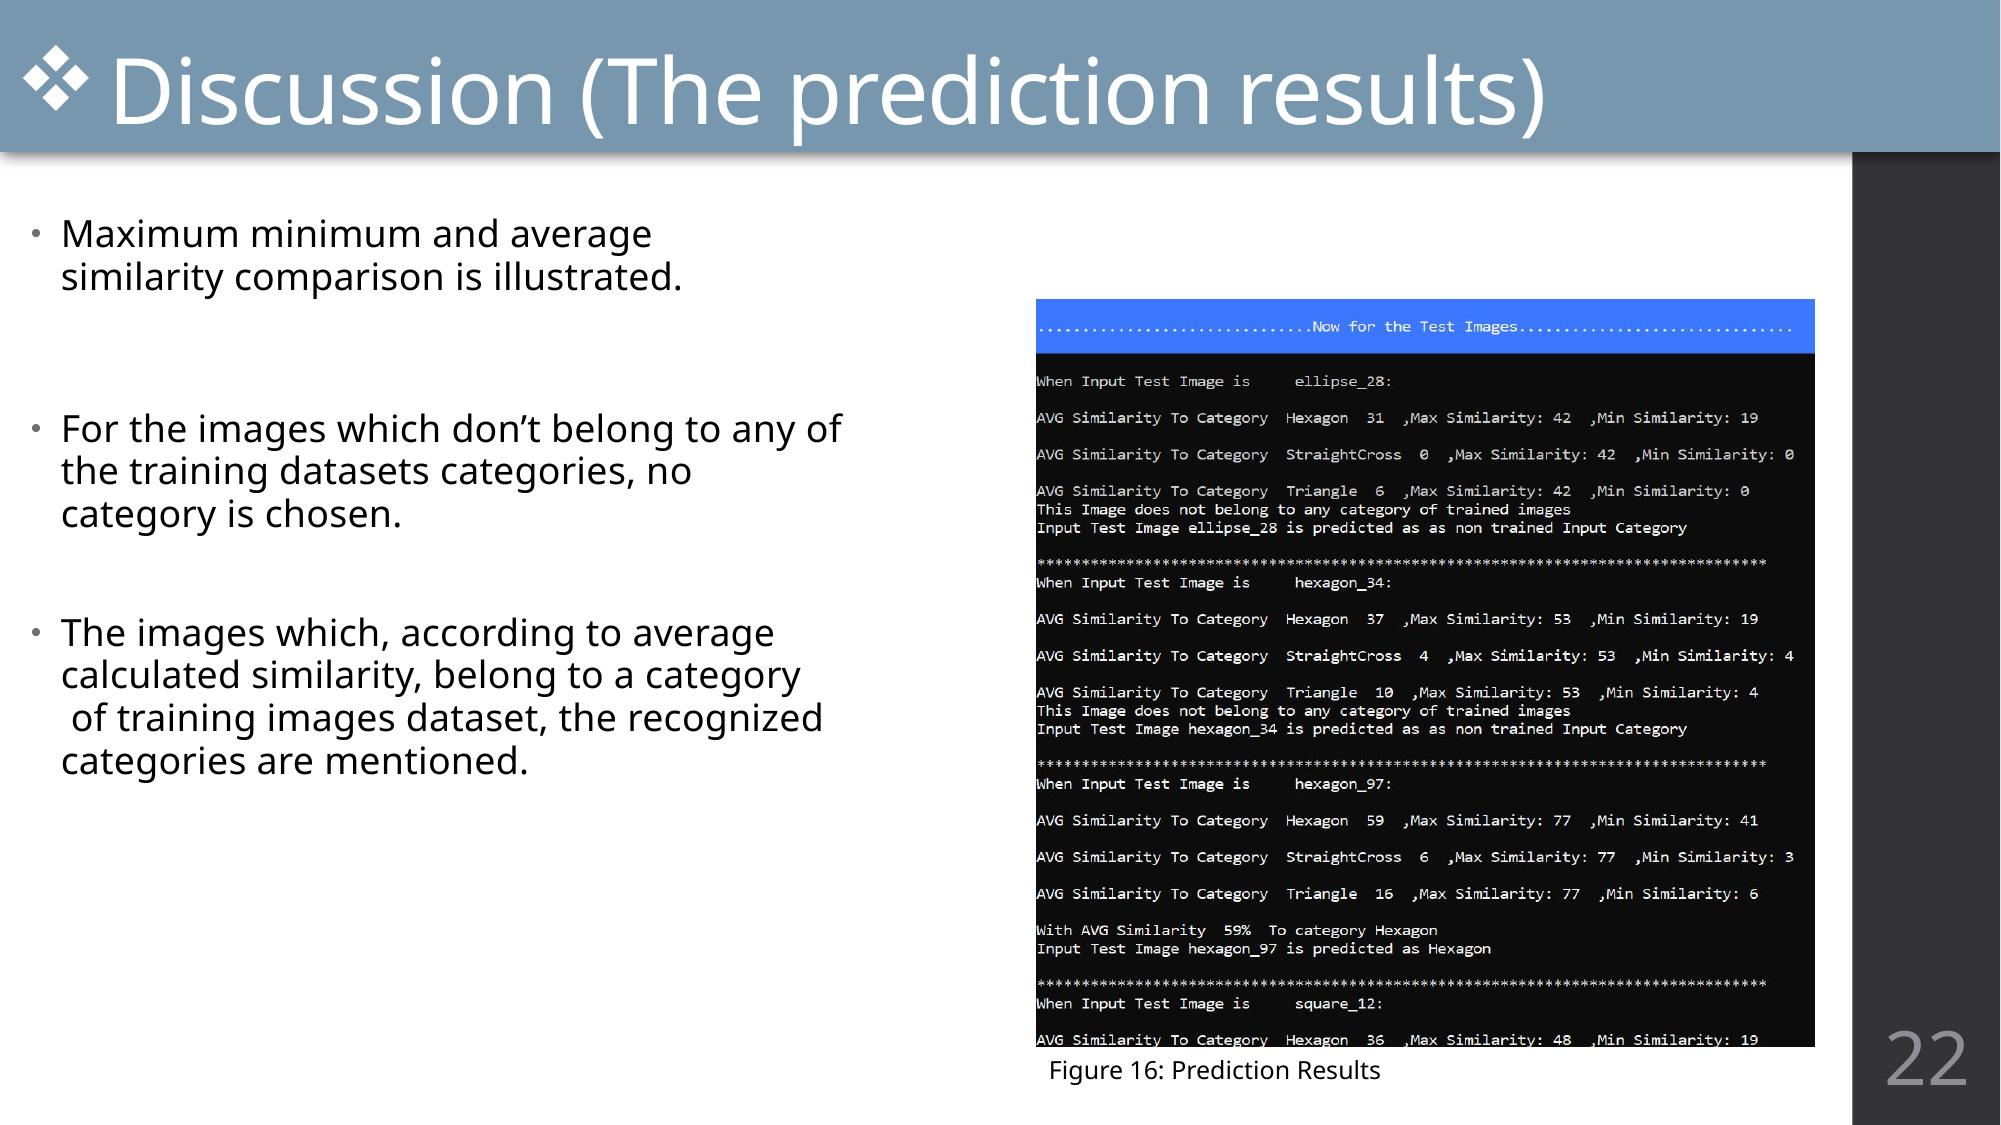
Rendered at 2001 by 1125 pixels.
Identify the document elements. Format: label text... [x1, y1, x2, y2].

picture [1036, 299, 1816, 1048]
slide_number 22 [1852, 1012, 2000, 1110]
text_box Discussion (The prediction results) [0, 0, 2000, 152]
text_box Figure 16: Prediction Results [1034, 1056, 1608, 1092]
list Maximum minimum and average similarity comparison is illustrated. For the images which don’t belong to any of the training datasets categories, no category is chosen. The images which, according to average calculated similarity, belong to a category of training images dataset, the recognized categories are mentioned. [15, 205, 1054, 920]
